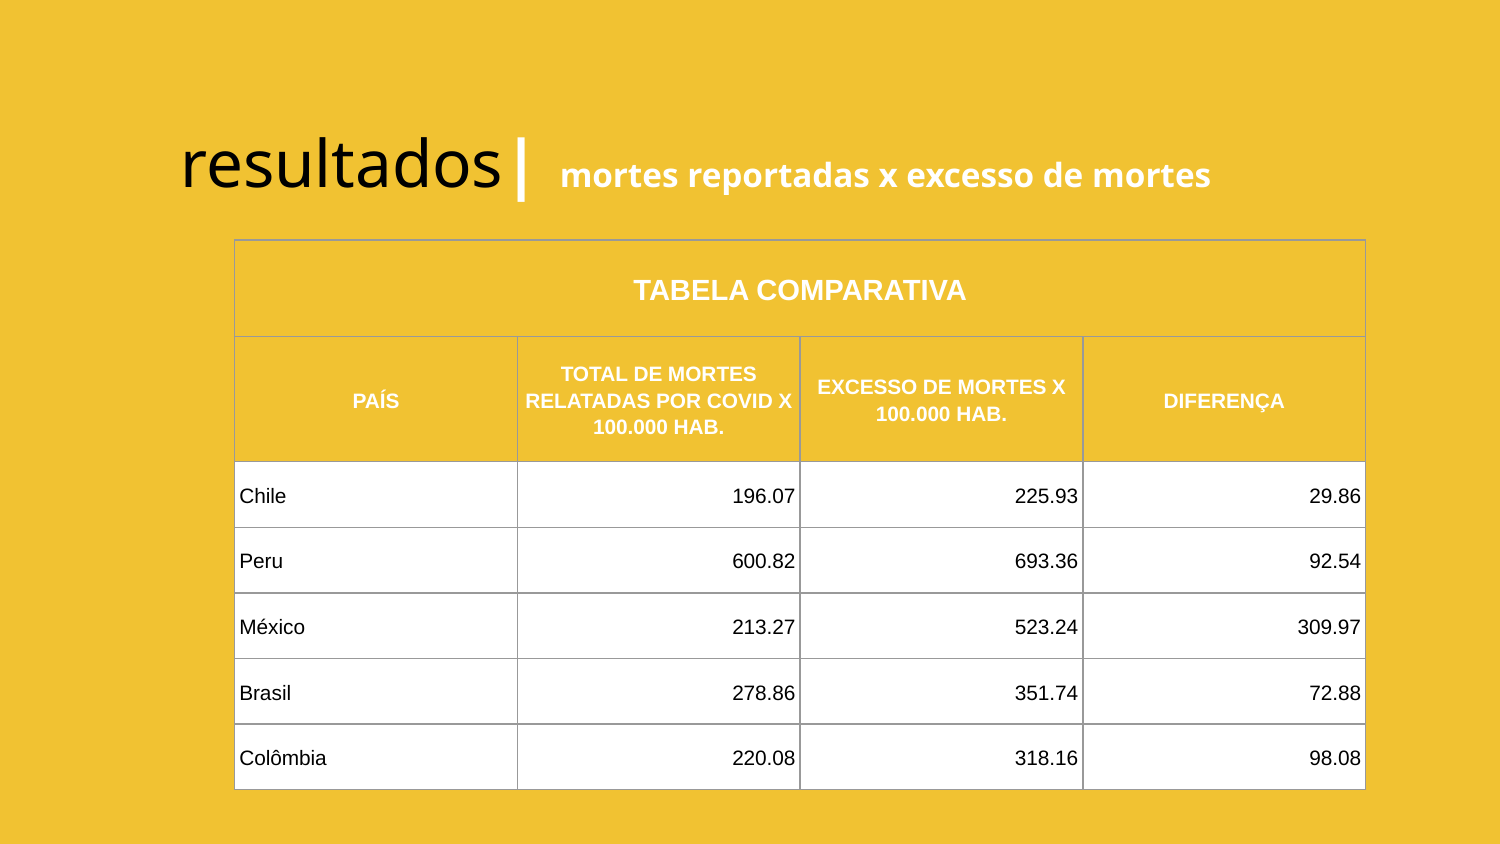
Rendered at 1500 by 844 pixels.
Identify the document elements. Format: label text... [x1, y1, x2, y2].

table_cell 213.27 [518, 594, 799, 658]
table_cell 92.54 [1084, 528, 1365, 592]
table_cell Brasil [235, 659, 517, 723]
title resultados| mortes reportadas x excesso de mortes [51, 87, 1341, 226]
table_cell PAÍS [235, 337, 517, 461]
table_cell 278.86 [518, 659, 799, 723]
table_cell 309.97 [1084, 594, 1365, 658]
table_cell DIFERENÇA [1084, 337, 1365, 461]
table_cell 220.08 [518, 725, 799, 789]
table_cell 318.16 [801, 725, 1082, 789]
table_cell 72.88 [1084, 659, 1365, 723]
table_cell México [235, 594, 517, 658]
table_cell 693.36 [801, 528, 1082, 592]
table_cell 98.08 [1084, 725, 1365, 789]
table_cell 600.82 [518, 528, 799, 592]
table_cell Chile [235, 462, 517, 527]
table_cell 523.24 [801, 594, 1082, 658]
table_cell 225.93 [801, 462, 1082, 527]
table_cell EXCESSO DE MORTES X 100.000 HAB. [801, 337, 1082, 461]
table_cell 196.07 [518, 462, 799, 527]
table_header TABELA COMPARATIVA [235, 241, 1365, 336]
table_cell Colômbia [235, 725, 517, 789]
table_cell 29.86 [1084, 462, 1365, 527]
table_cell TOTAL DE MORTES RELATADAS POR COVID X 100.000 HAB. [518, 337, 799, 461]
table_cell Peru [235, 528, 517, 592]
table_cell 351.74 [801, 659, 1082, 723]
